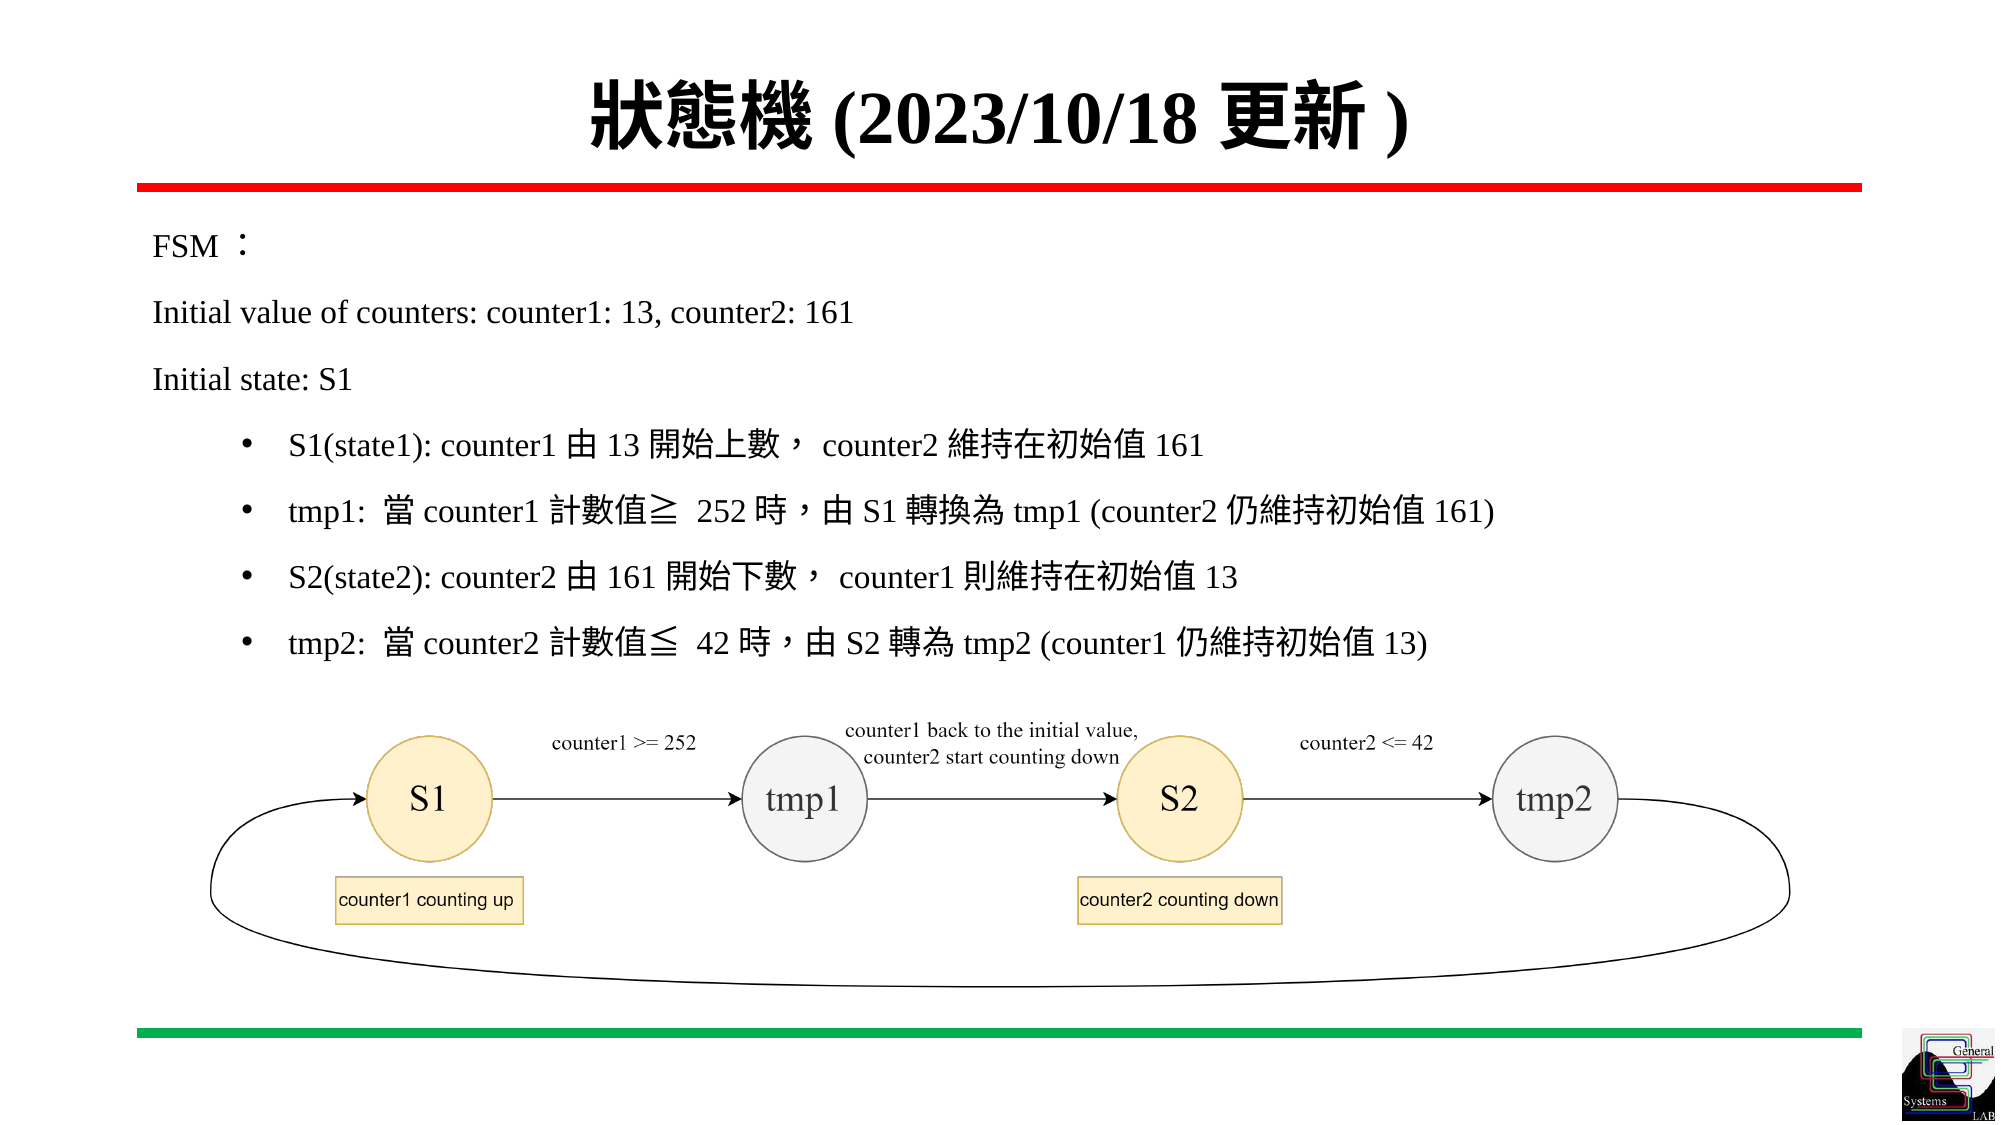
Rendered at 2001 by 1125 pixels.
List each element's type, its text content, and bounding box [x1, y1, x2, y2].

picture [1902, 1028, 1995, 1121]
picture [194, 701, 1806, 1003]
list FSM： Initial value of counters: counter1: 13, counter2: 161 Initial state: S1 S1(state1): counter1由13開始上數，counter2維持在初始值161 tmp1: 當counter1計數值≧ 252時，由S1轉換為tmp1 (counter2仍維持初始值161) S2(state2): counter2由161開始下數，counter1則維持在初始值13 tmp2: 當counter2計數值≦ 42時，由S2轉為tmp2 (counter1仍維持初始值13) [137, 197, 1863, 1024]
title 狀態機(2023/10/18更新) [137, 59, 1863, 178]
